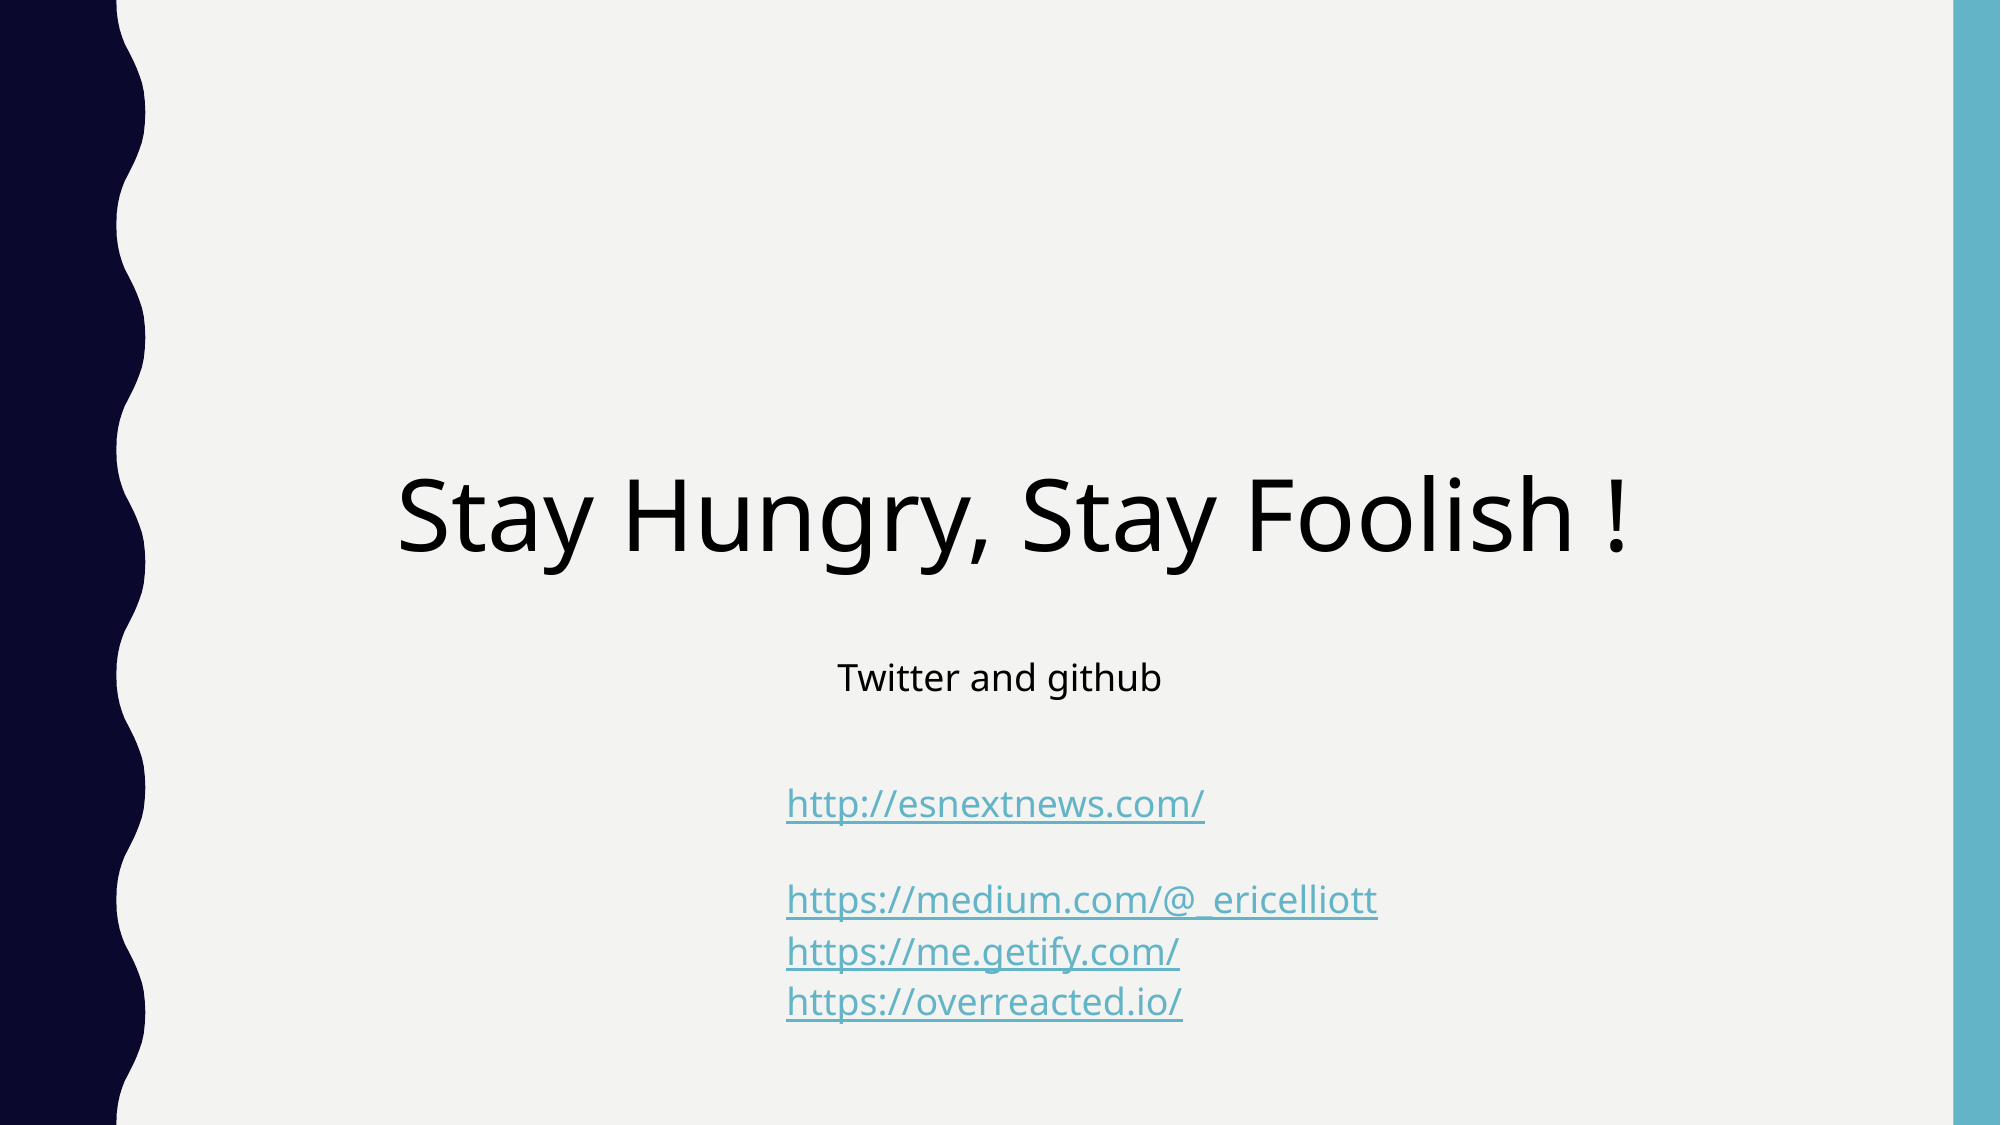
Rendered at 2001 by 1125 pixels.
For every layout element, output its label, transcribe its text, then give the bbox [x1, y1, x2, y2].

text_box Twitter and github [822, 646, 1178, 707]
text_box Stay Hungry, Stay Foolish ! [381, 444, 1647, 579]
text_box http://esnextnews.com/ https://medium.com/@_ericelliott https://me.getify.com/ https://overreacted.io/ [771, 772, 1393, 1082]
